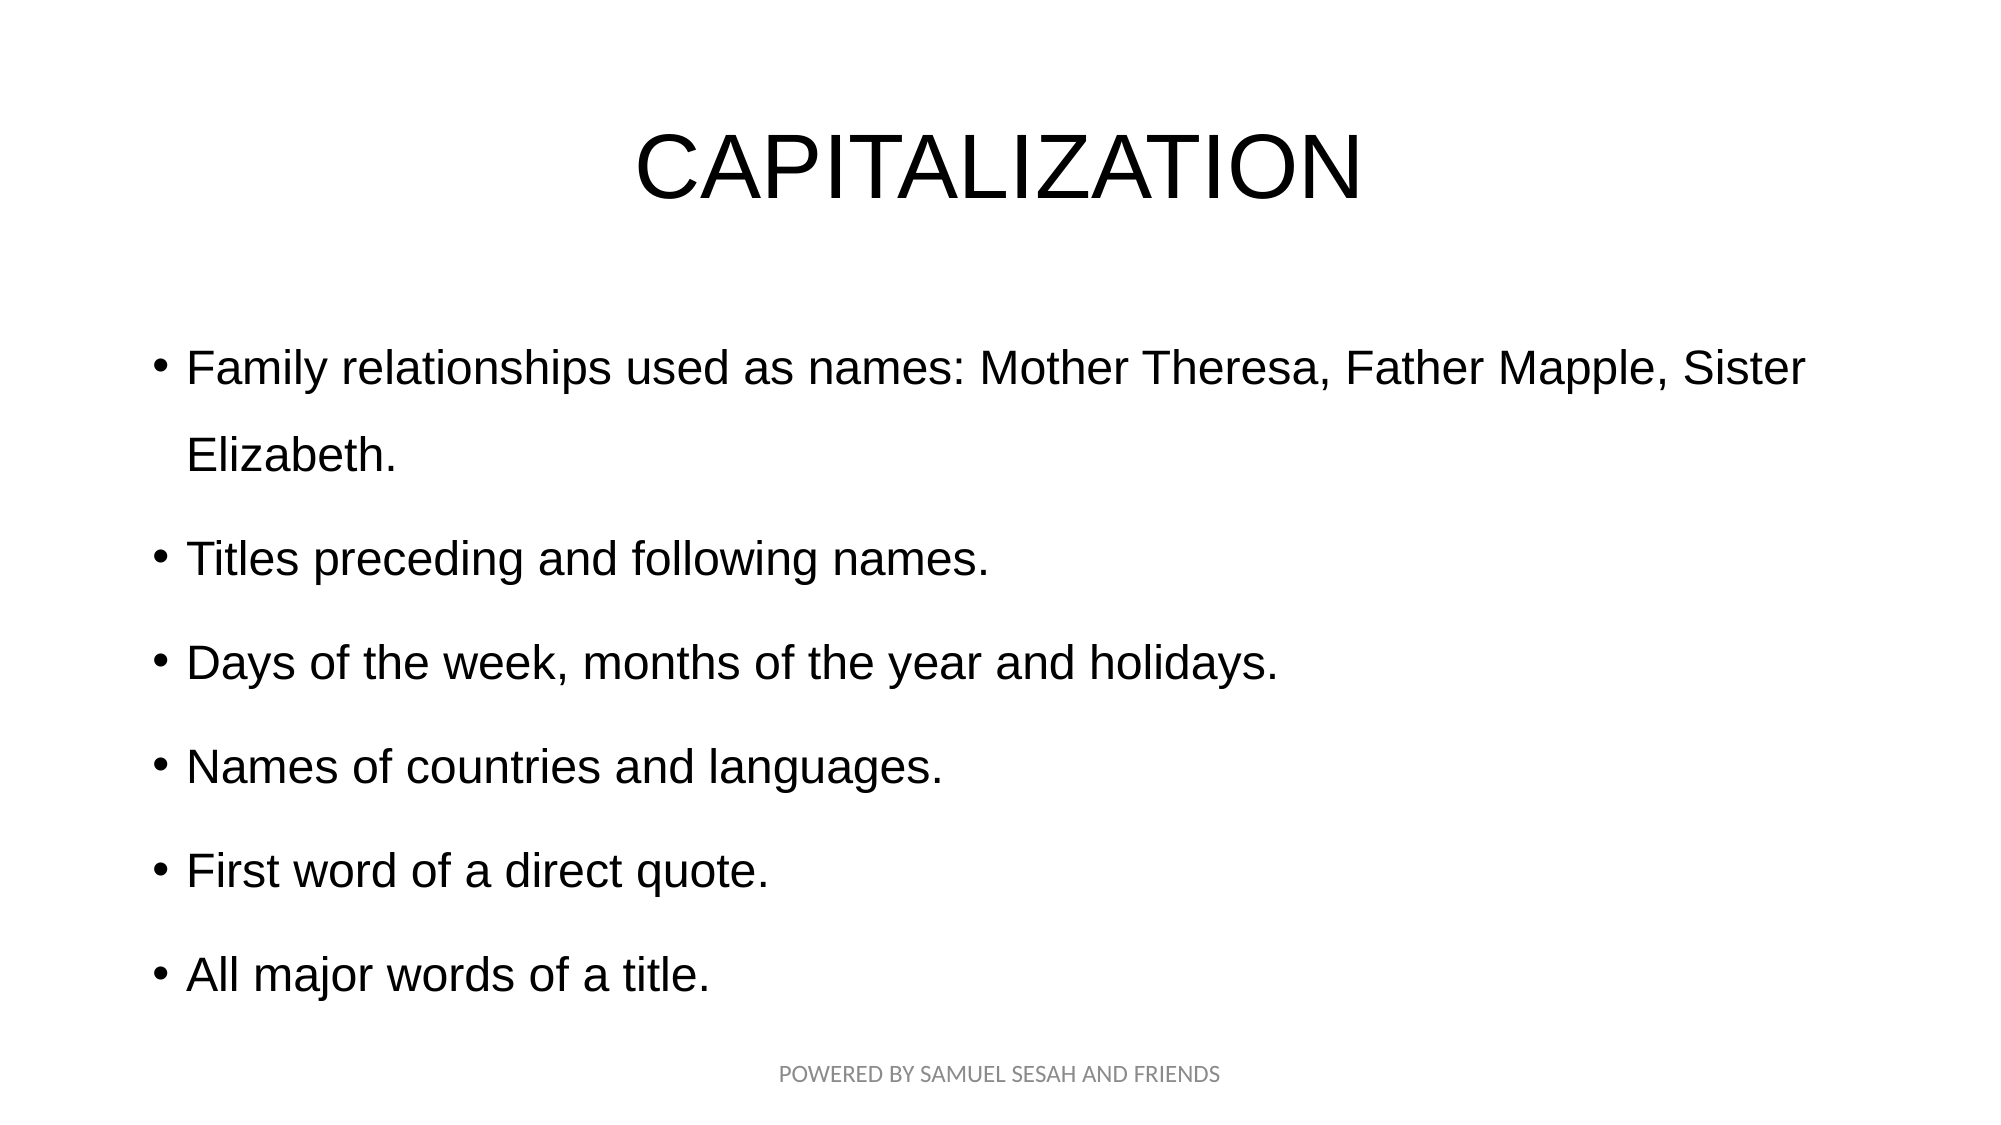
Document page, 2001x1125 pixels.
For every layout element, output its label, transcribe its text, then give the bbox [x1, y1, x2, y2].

title CAPITALIZATION [137, 59, 1863, 278]
footer POWERED BY SAMUEL SESAH AND FRIENDS [662, 1042, 1338, 1103]
list Family relationships used as names: Mother Theresa, Father Mapple, Sister Elizabeth. Titles preceding and following names. Days of the week, months of the year and holidays. Names of countries and languages. First word of a direct quote. All major words of a title. [137, 299, 1863, 1014]
